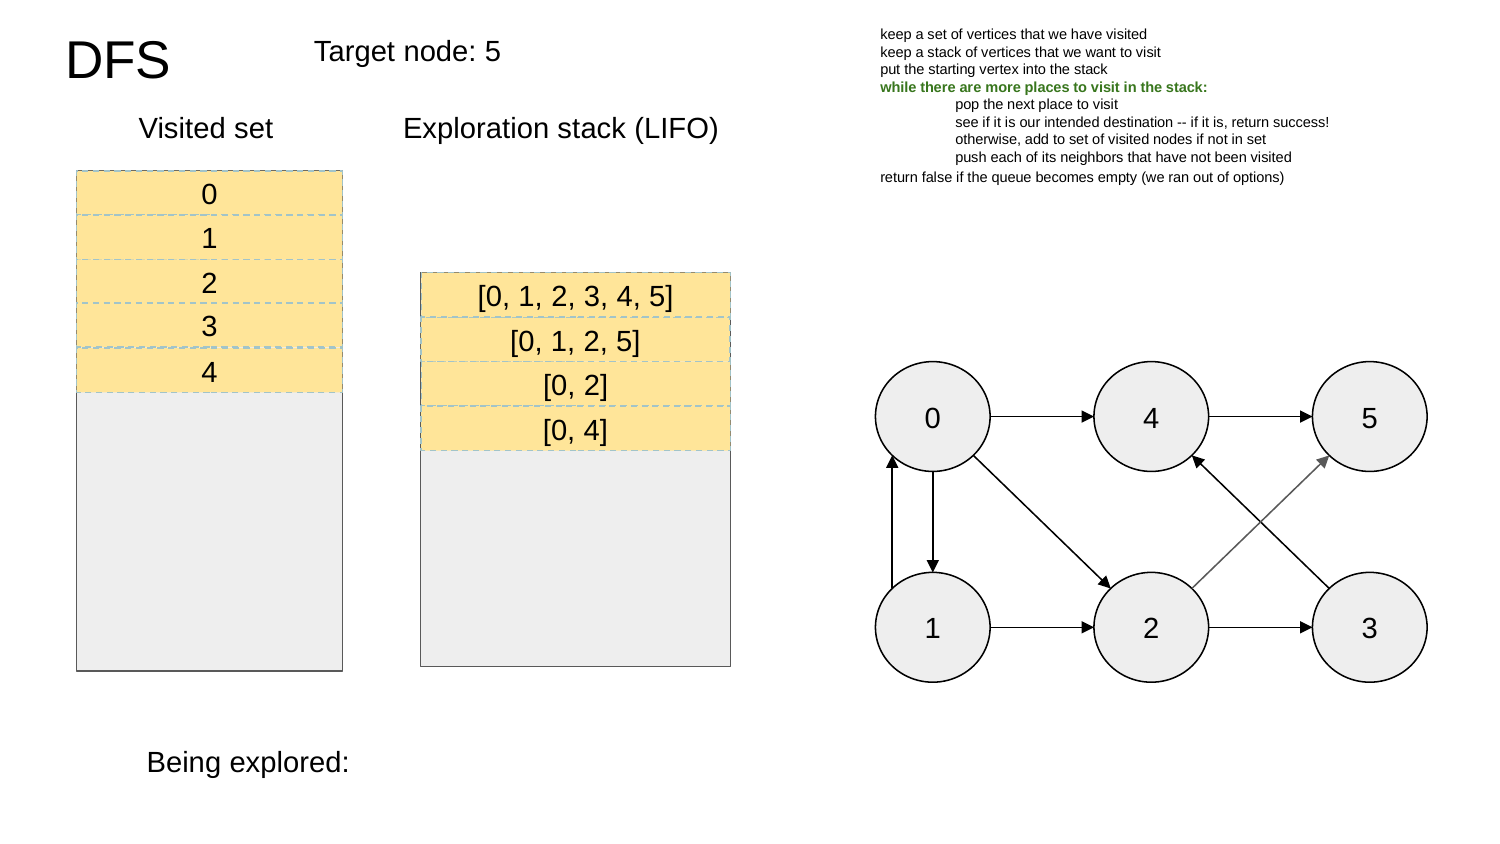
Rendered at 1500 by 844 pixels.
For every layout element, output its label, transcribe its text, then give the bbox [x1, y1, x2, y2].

text_box Being explored: [131, 728, 398, 794]
title DFS [50, 10, 317, 104]
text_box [1191, 455, 1330, 589]
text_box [875, 361, 1428, 683]
text_box [420, 362, 731, 667]
text_box 1 [76, 215, 343, 259]
text_box 0 [76, 170, 343, 215]
text_box Visited set [123, 94, 296, 159]
text_box [0, 1, 2, 5] [420, 317, 730, 362]
text_box [0, 1, 2, 3, 4, 5] [421, 272, 731, 318]
text_box [0, 4] [421, 406, 731, 451]
text_box 2 [76, 259, 343, 302]
text_box 3 [76, 302, 343, 348]
text_box Exploration stack (LIFO) [388, 94, 764, 159]
text_box [0, 2] [421, 361, 731, 406]
text_box keep a set of vertices that we have visited keep a stack of vertices that we want to visit put the starting vertex into the stack while there are more places to visit in the stack: pop the next place to visit see if it is our intended destination -- if it is, return success! otherwise, add to set of visited nodes if not in set push each of its neighbors that have not been visited return false if the queue becomes empty (we ran out of options) [865, 10, 1400, 200]
text_box [76, 393, 343, 671]
text_box Target node: 5 [299, 17, 526, 83]
text_box 4 [76, 348, 343, 393]
